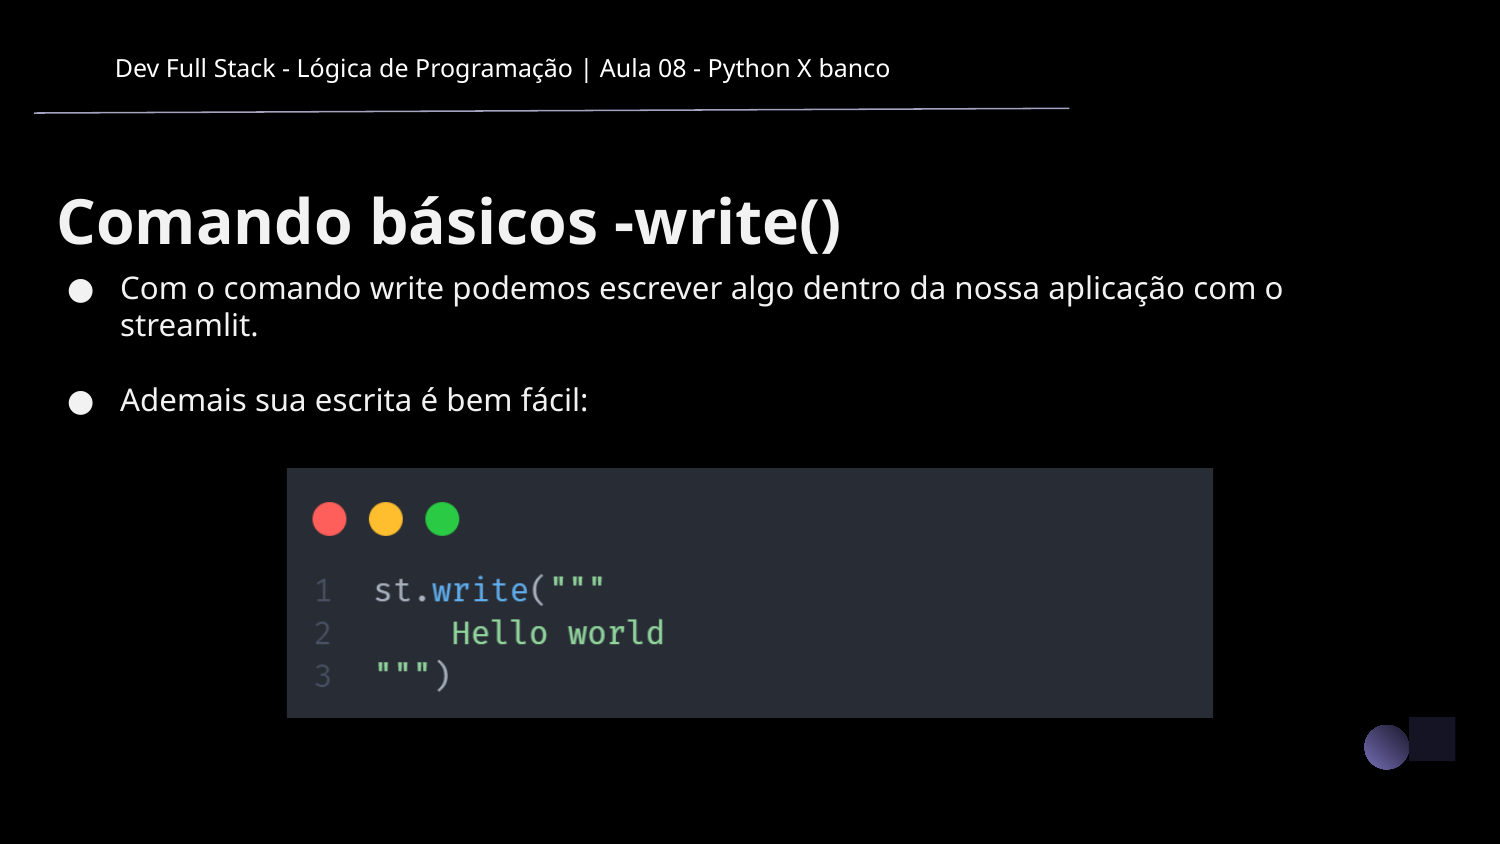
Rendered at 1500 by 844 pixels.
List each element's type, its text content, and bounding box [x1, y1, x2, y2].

picture [286, 468, 1214, 719]
text_box Com o comando write podemos escrever algo dentro da nossa aplicação com o streamlit. Ademais sua escrita é bem fácil: [30, 253, 1400, 433]
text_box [33, 107, 1070, 114]
text_box Dev Full Stack - Lógica de Programação | Aula 08 - Python X banco [99, 37, 1376, 98]
text_box Comando básicos -write() [56, 144, 1471, 257]
